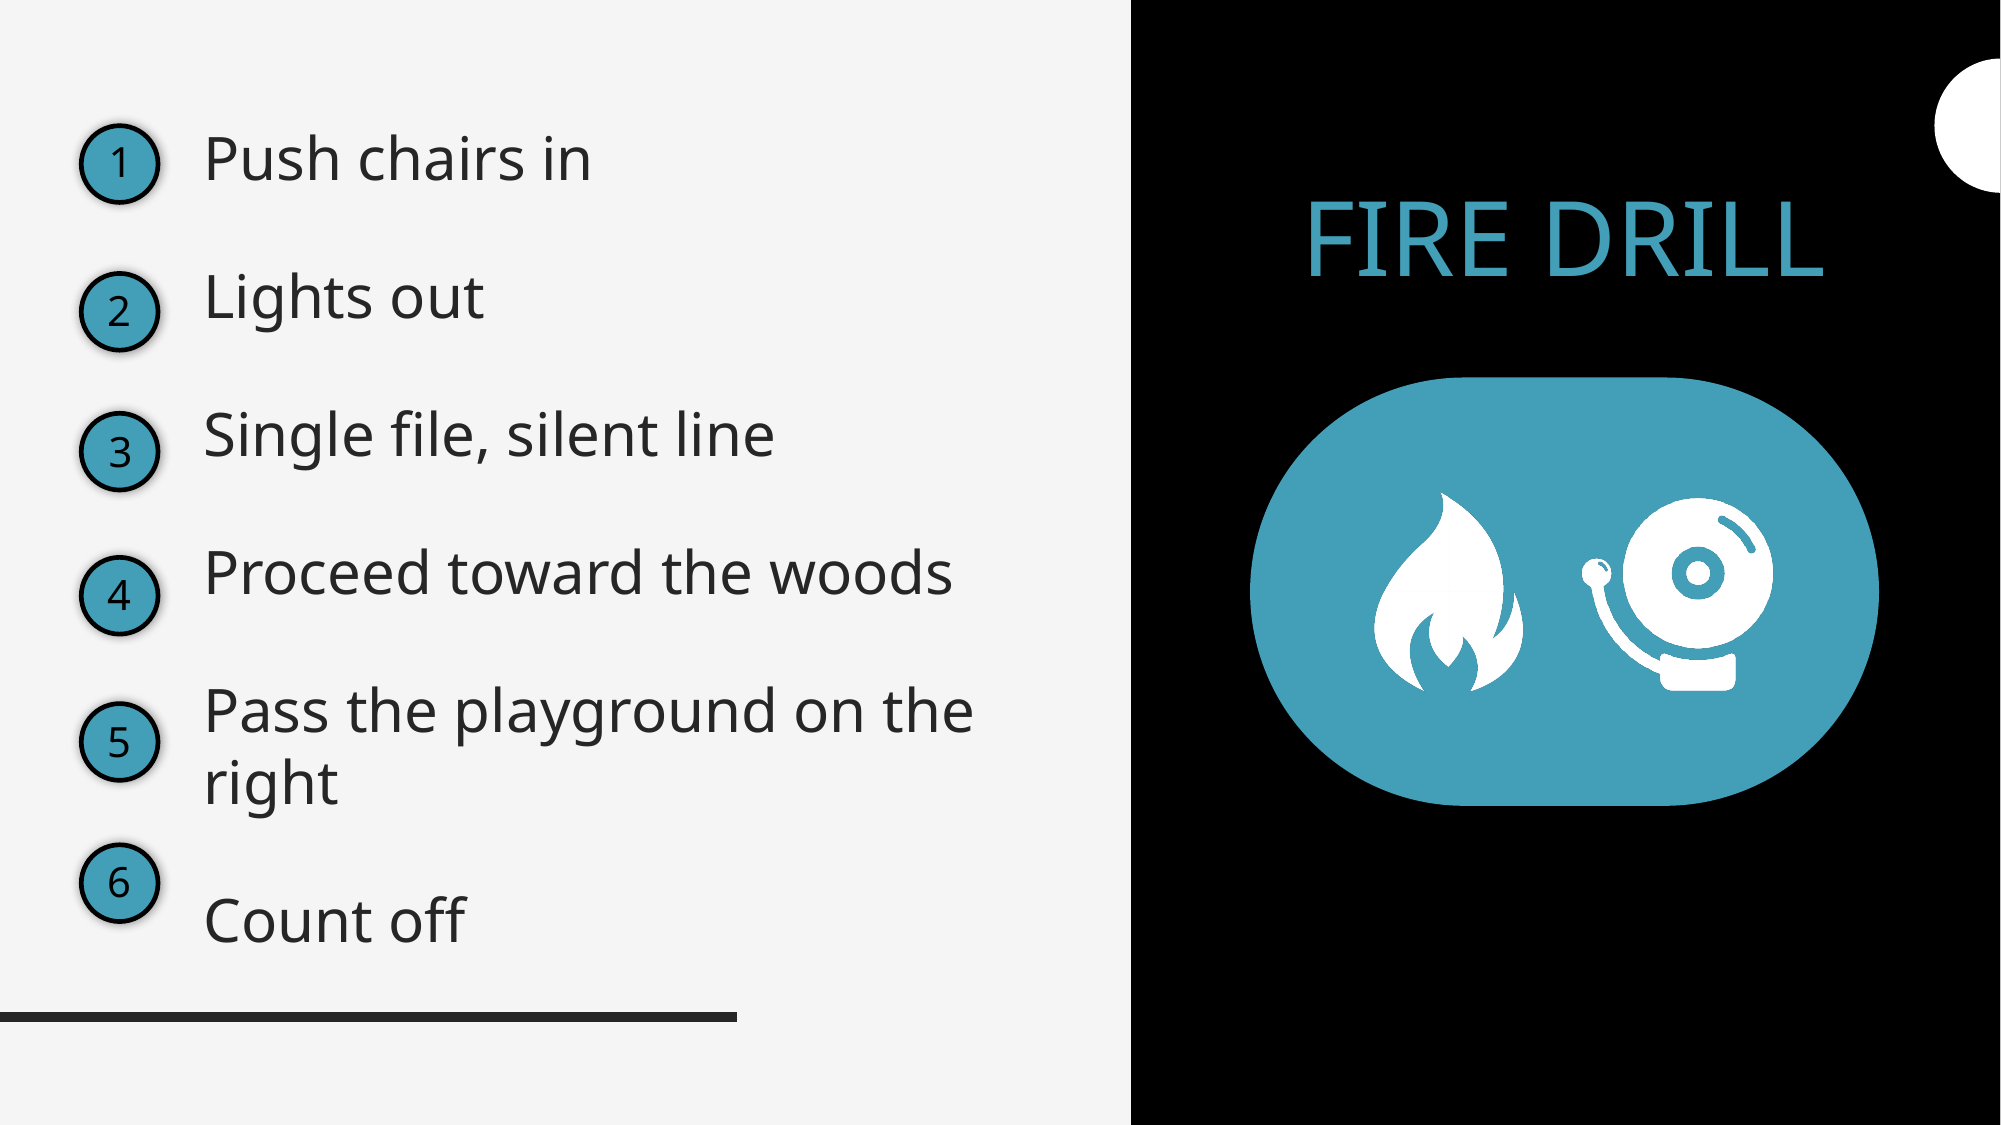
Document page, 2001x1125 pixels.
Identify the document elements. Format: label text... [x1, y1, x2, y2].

text_box [148, 855, 160, 911]
text_box [80, 855, 92, 912]
text_box [101, 556, 139, 561]
text_box [80, 283, 92, 340]
text_box [1249, 376, 1881, 807]
text_box 3 [93, 418, 149, 484]
text_box [97, 484, 143, 492]
list Push chairs in Lights out Single file, silent line Proceed toward the woods Pass the playground on the right Count off [188, 112, 1131, 970]
text_box 5 [92, 708, 147, 774]
text_box [147, 283, 160, 341]
text_box [99, 412, 141, 418]
title FIRE DRILL [1183, 46, 1945, 440]
text_box [149, 425, 160, 478]
text_box [94, 626, 145, 636]
text_box [80, 567, 92, 624]
text_box [149, 137, 160, 191]
text_box [147, 713, 160, 771]
text_box 2 [92, 277, 147, 343]
text_box [99, 702, 140, 708]
text_box 1 [93, 127, 149, 193]
text_box [96, 774, 143, 782]
text_box 4 [92, 561, 148, 626]
picture [1570, 487, 1784, 701]
text_box [95, 343, 144, 352]
picture [1339, 482, 1558, 701]
text_box [80, 422, 93, 481]
text_box [80, 713, 92, 771]
text_box [95, 914, 145, 923]
text_box [102, 843, 138, 848]
text_box [80, 135, 147, 204]
text_box 6 [92, 848, 148, 914]
text_box [148, 568, 160, 624]
text_box [101, 272, 139, 277]
